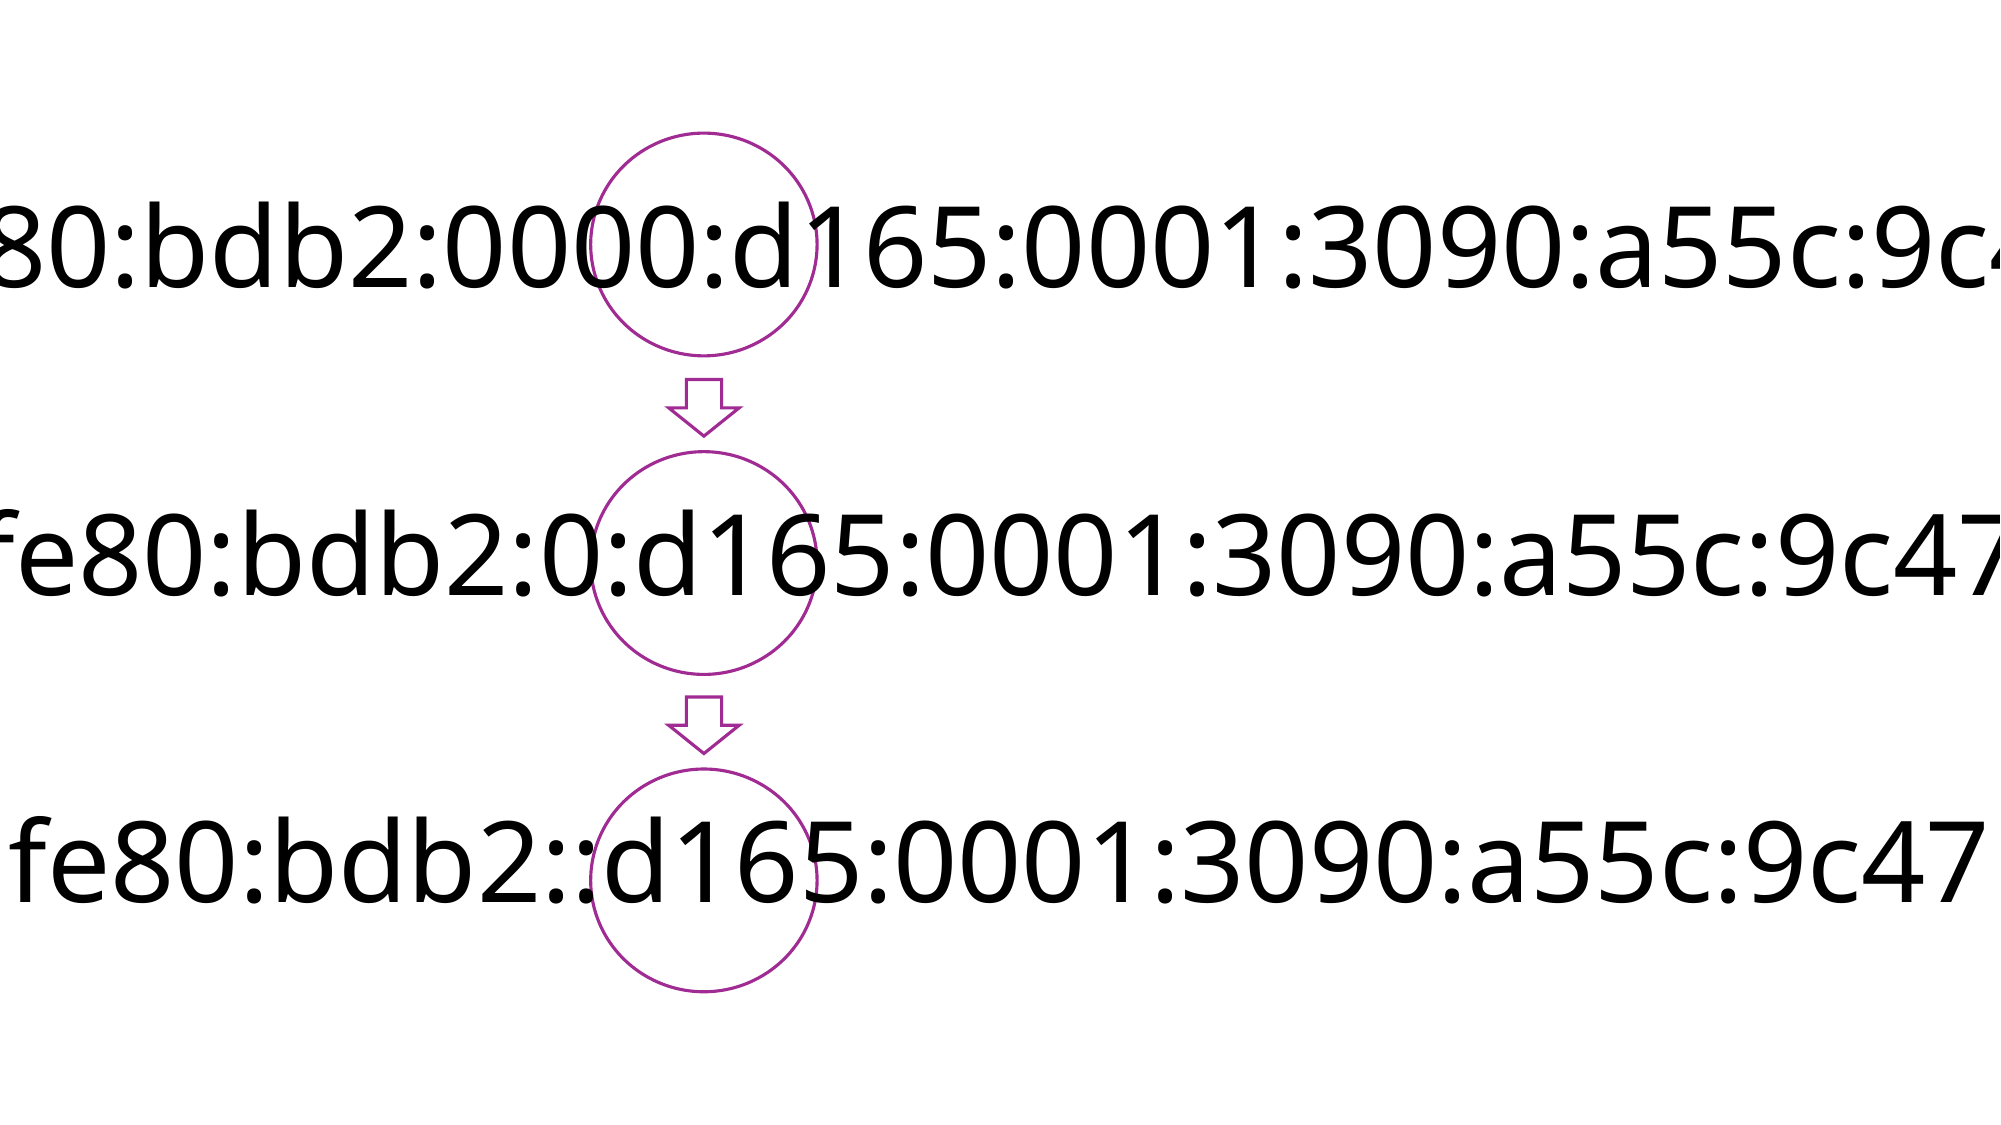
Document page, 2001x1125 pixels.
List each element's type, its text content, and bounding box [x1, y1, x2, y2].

text_box [664, 377, 744, 439]
text_box [645, 767, 762, 783]
text_box [631, 450, 776, 475]
text_box [607, 625, 800, 676]
text_box [620, 131, 788, 167]
text_box [602, 933, 806, 994]
text_box [664, 695, 744, 756]
text_box fe80:bdb2:0:d165:0001:3090:a55c:9c47 [0, 475, 2000, 625]
text_box fe80:bdb2::d165:0001:3090:a55c:9c47 [0, 783, 2000, 933]
text_box fe80:bdb2:0000:d165:0001:3090:a55c:9c47 [0, 167, 2000, 318]
text_box [616, 318, 792, 358]
